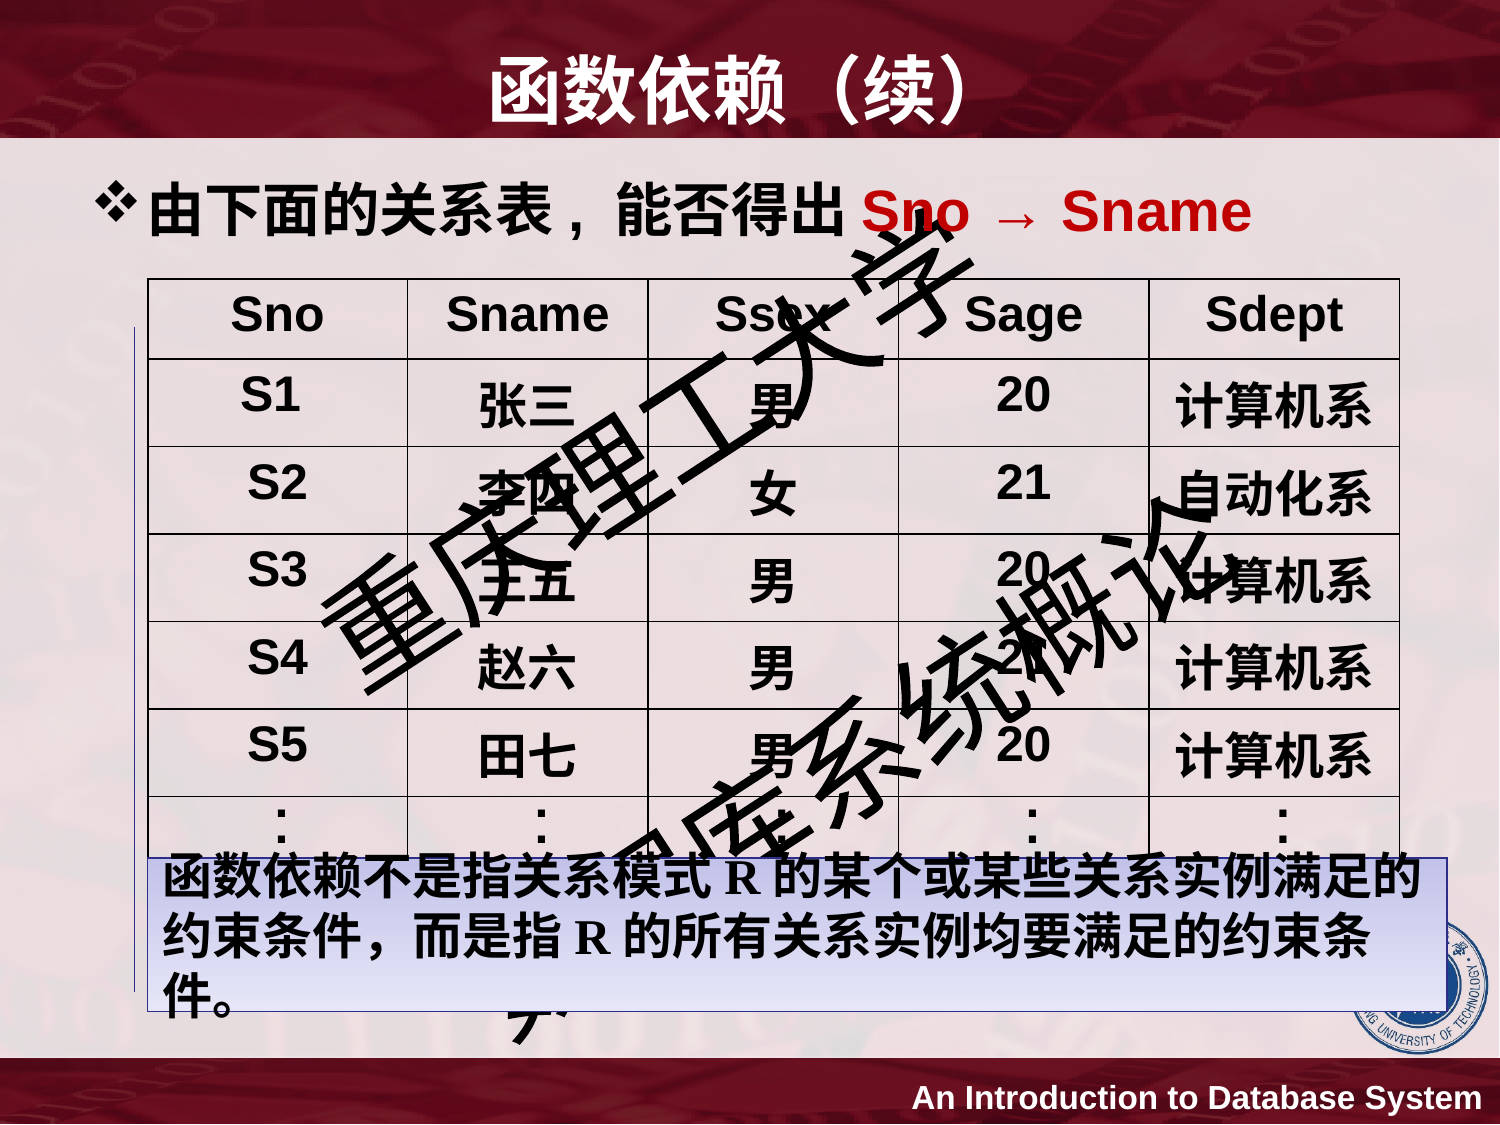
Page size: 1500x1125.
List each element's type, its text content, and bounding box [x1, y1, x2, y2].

table_cell 计算机系 [1150, 535, 1399, 621]
table_cell . . . [149, 797, 407, 857]
table_cell 男 [649, 710, 898, 796]
title 函数依赖（续） [74, 11, 1426, 165]
table_cell S2 [149, 447, 407, 533]
table_cell 田七 [408, 710, 647, 796]
table_cell 20 [899, 360, 1148, 446]
list 由下面的关系表, 能否得出Sno → Sname [74, 165, 1426, 963]
table_cell S5 [149, 710, 407, 796]
table_cell 女 [649, 447, 898, 533]
table_cell . . . [649, 797, 898, 857]
table_cell 20 [899, 535, 1148, 621]
table_header Sdept [1150, 280, 1399, 358]
table_header Sname [408, 280, 647, 358]
table_cell 自动化系 [1150, 447, 1399, 533]
table_cell 赵六 [408, 622, 647, 708]
table_cell 计算机系 [1150, 360, 1399, 446]
table_cell S3 [149, 535, 407, 621]
table_cell 男 [649, 622, 898, 708]
table_header Sage [899, 280, 1148, 358]
table_header Sno [149, 280, 407, 358]
table_header Ssex [649, 280, 898, 358]
table_cell 20 [899, 710, 1148, 796]
table_cell 计算机系 [1150, 622, 1399, 708]
table_cell 王五 [408, 535, 647, 621]
picture [0, 0, 1500, 1124]
table_cell S4 [149, 622, 407, 708]
table_cell . . . [1150, 797, 1399, 857]
table_cell 张三 [408, 360, 647, 446]
table_cell 李四 [408, 447, 647, 533]
table_cell 男 [649, 535, 898, 621]
table_cell 21 [899, 447, 1148, 533]
table_cell 男 [649, 360, 898, 446]
text_box 函数依赖不是指关系模式R的某个或某些关系实例满足的约束条件，而是指R的所有关系实例均要满足的约束条件。 [147, 857, 1447, 1012]
table_cell 计算机系 [1150, 710, 1399, 796]
table_cell S1 [149, 360, 407, 446]
table_cell . . . [899, 797, 1148, 857]
table_cell 21 [899, 622, 1148, 708]
table_cell . . . [408, 797, 647, 857]
